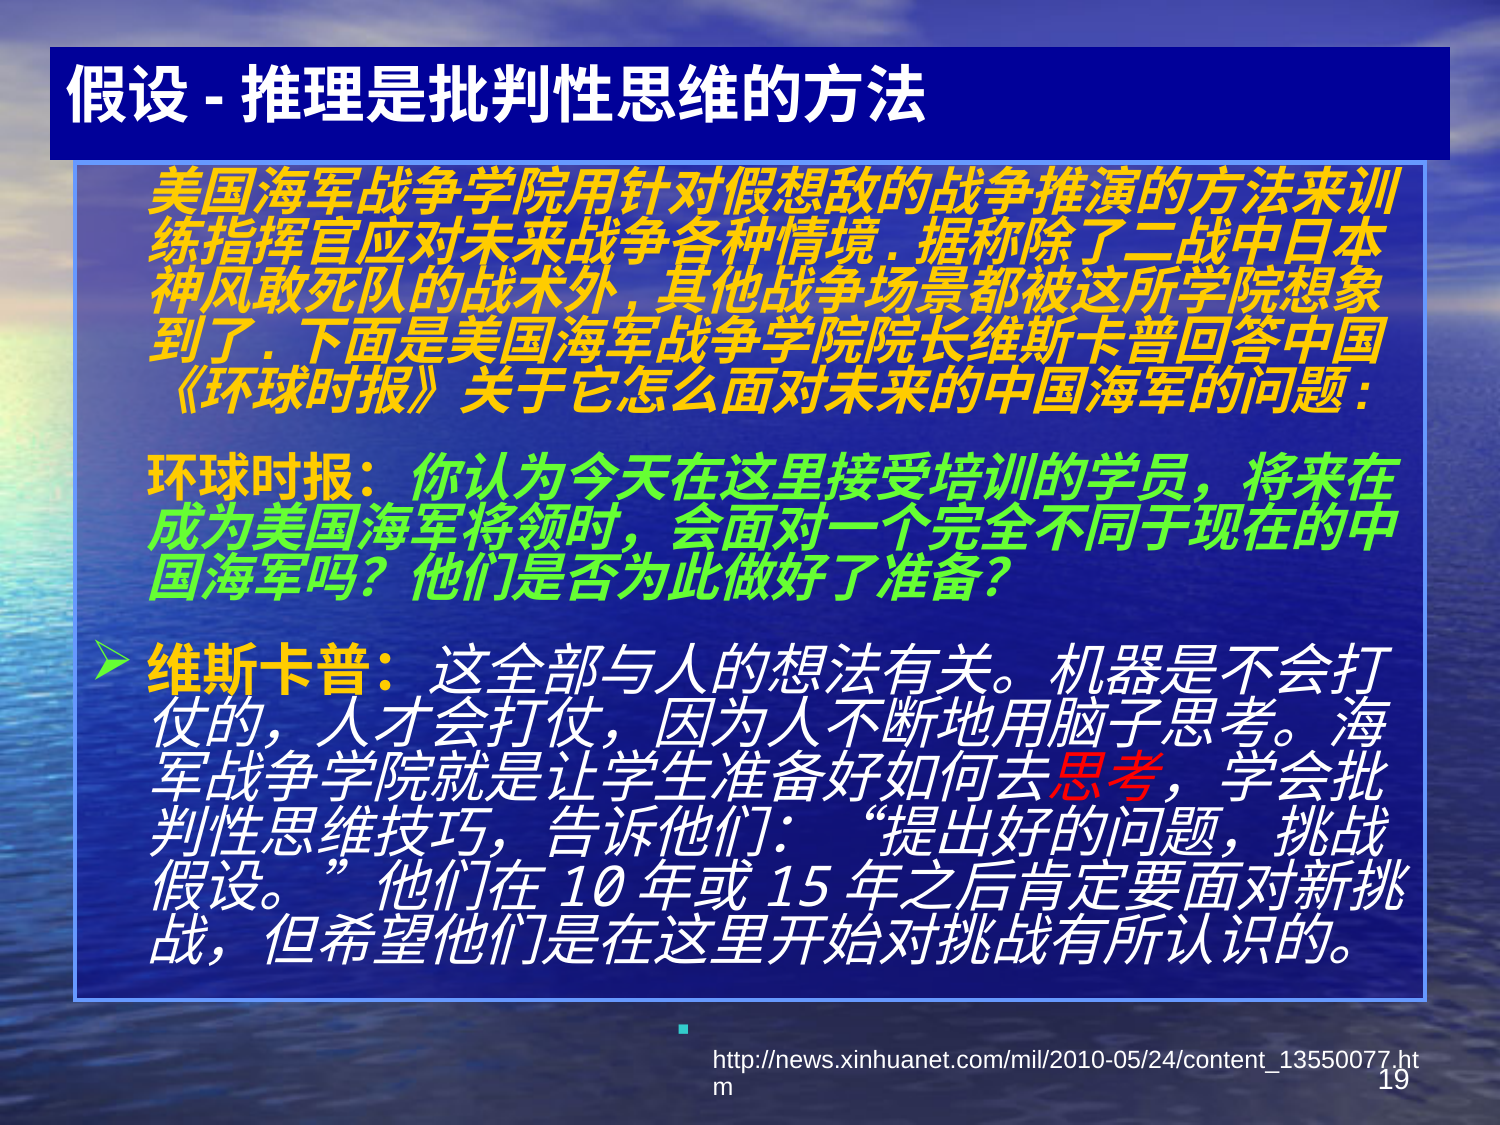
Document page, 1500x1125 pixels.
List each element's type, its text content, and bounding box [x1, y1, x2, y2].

picture [0, 0, 1500, 1125]
text_box http://news.xinhuanet.com/mil/2010-05/24/content_13550077.htm [662, 1012, 1450, 1108]
list 美国海军战争学院用针对假想敌的战争推演的方法来训练指挥官应对未来战争各种情境.据称除了二战中日本神风敢死队的战术外,其他战争场景都被这所学院想象到了.下面是美国海军战争学院院长维斯卡普回答中国《环球时报》关于它怎么面对未来的中国海军的问题: 环球时报：你认为今天在这里接受培训的学员，将来在成为美国海军将领时，会面对一个完全不同于现在的中国海军吗？他们是否为此做好了准备？ 维斯卡普：这全部与人的想法有关。机器是不会打仗的，人才会打仗，因为人不断地用脑子思考。海军战争学院就是让学生准备好如何去思考，学会批判性思维技巧，告诉他们：“提出好的问题，挑战假设。”他们在10年或15年之后肯定要面对新挑战，但希望他们是在这里开始对挑战有所认识的。 [75, 162, 1425, 1000]
slide_number 19 [1074, 1024, 1425, 1103]
title 假设-推理是批判性思维的方法 [50, 47, 1450, 160]
